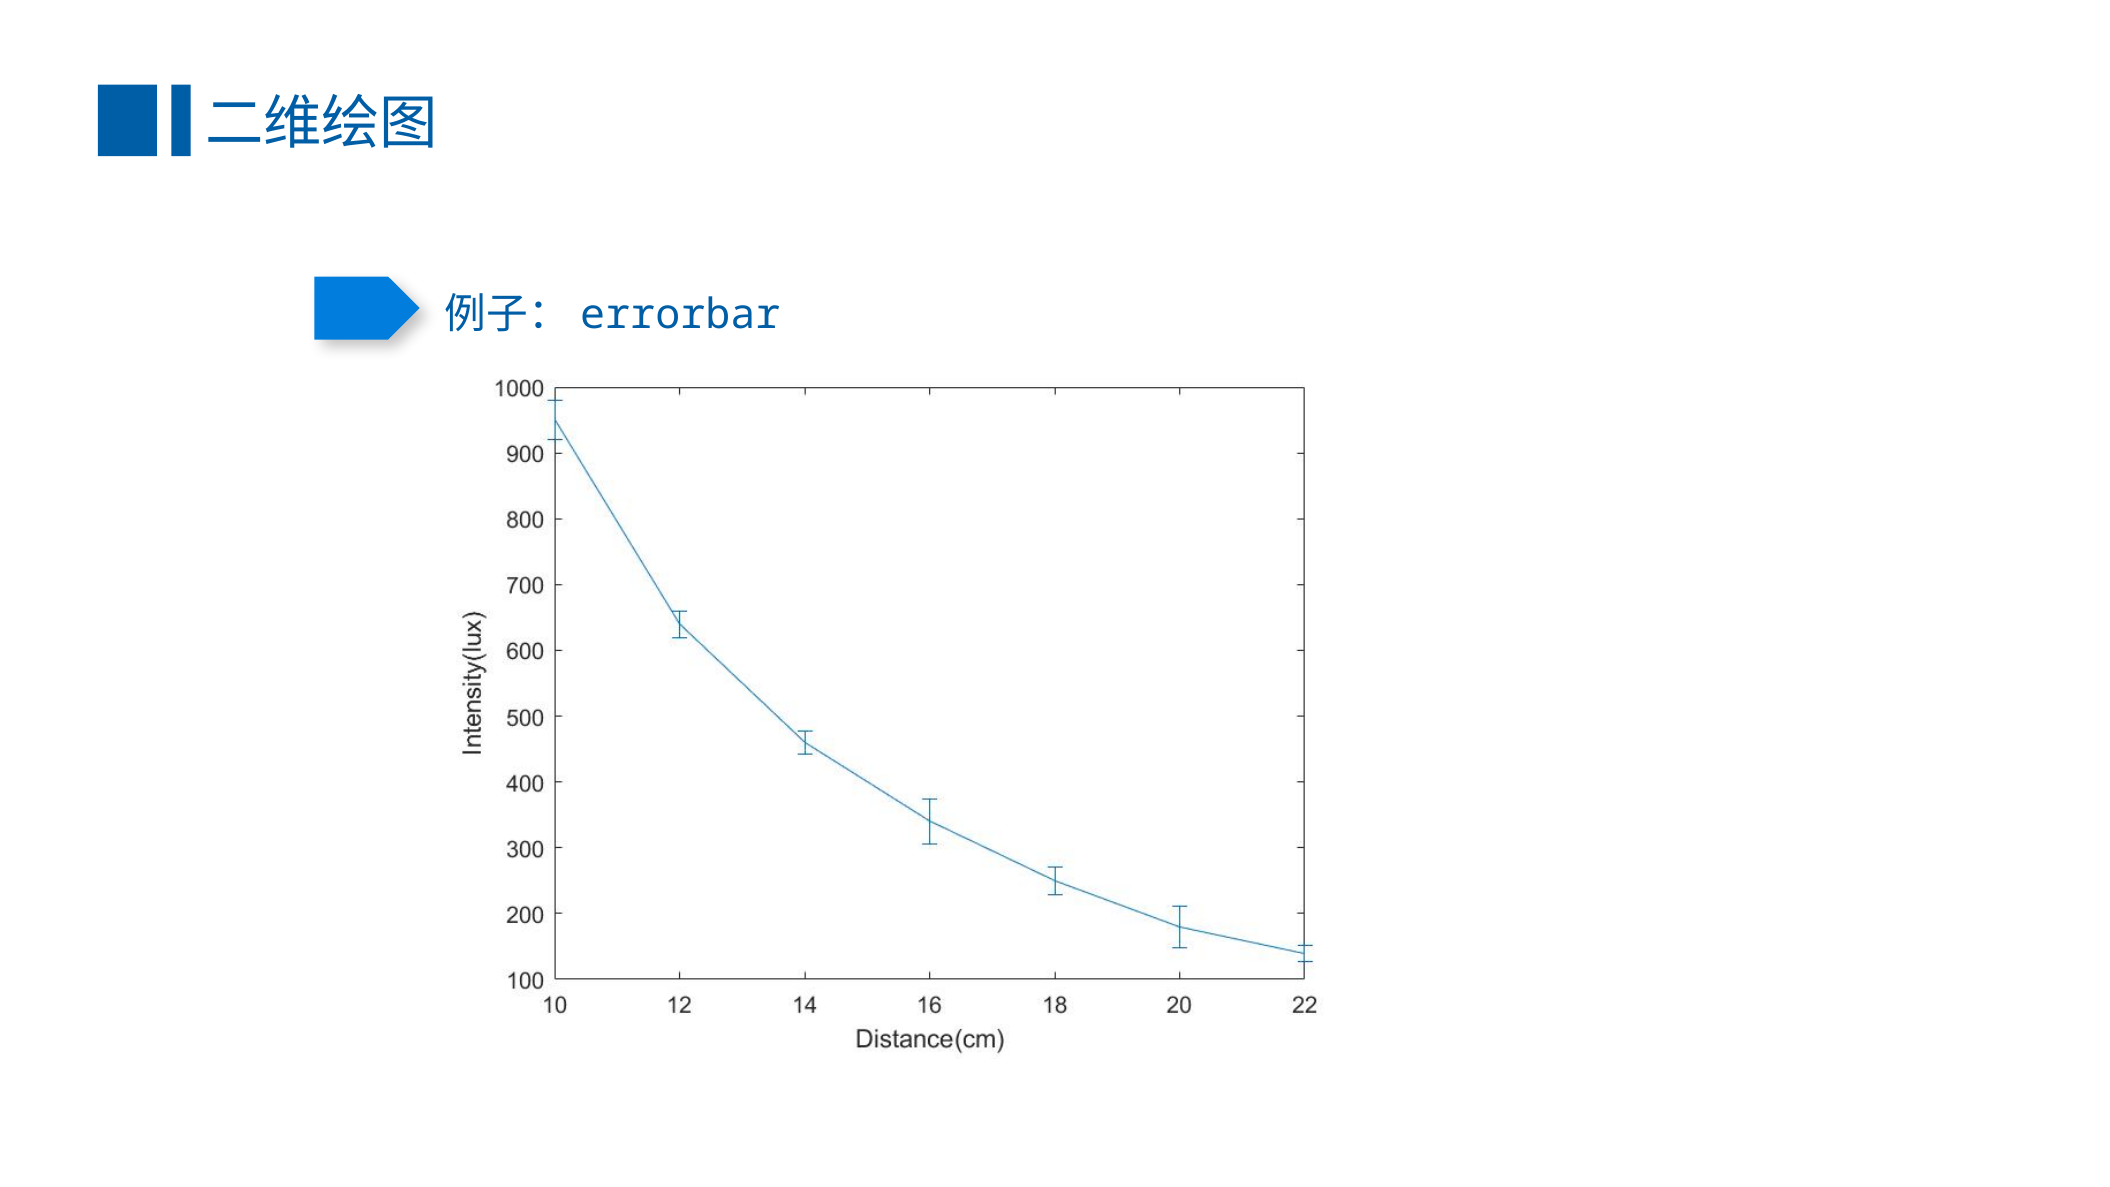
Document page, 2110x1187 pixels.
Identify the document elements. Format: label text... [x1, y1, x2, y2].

text_box [313, 275, 422, 341]
picture [429, 333, 1397, 1059]
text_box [97, 77, 986, 164]
text_box 例子：errorbar [429, 268, 1610, 345]
